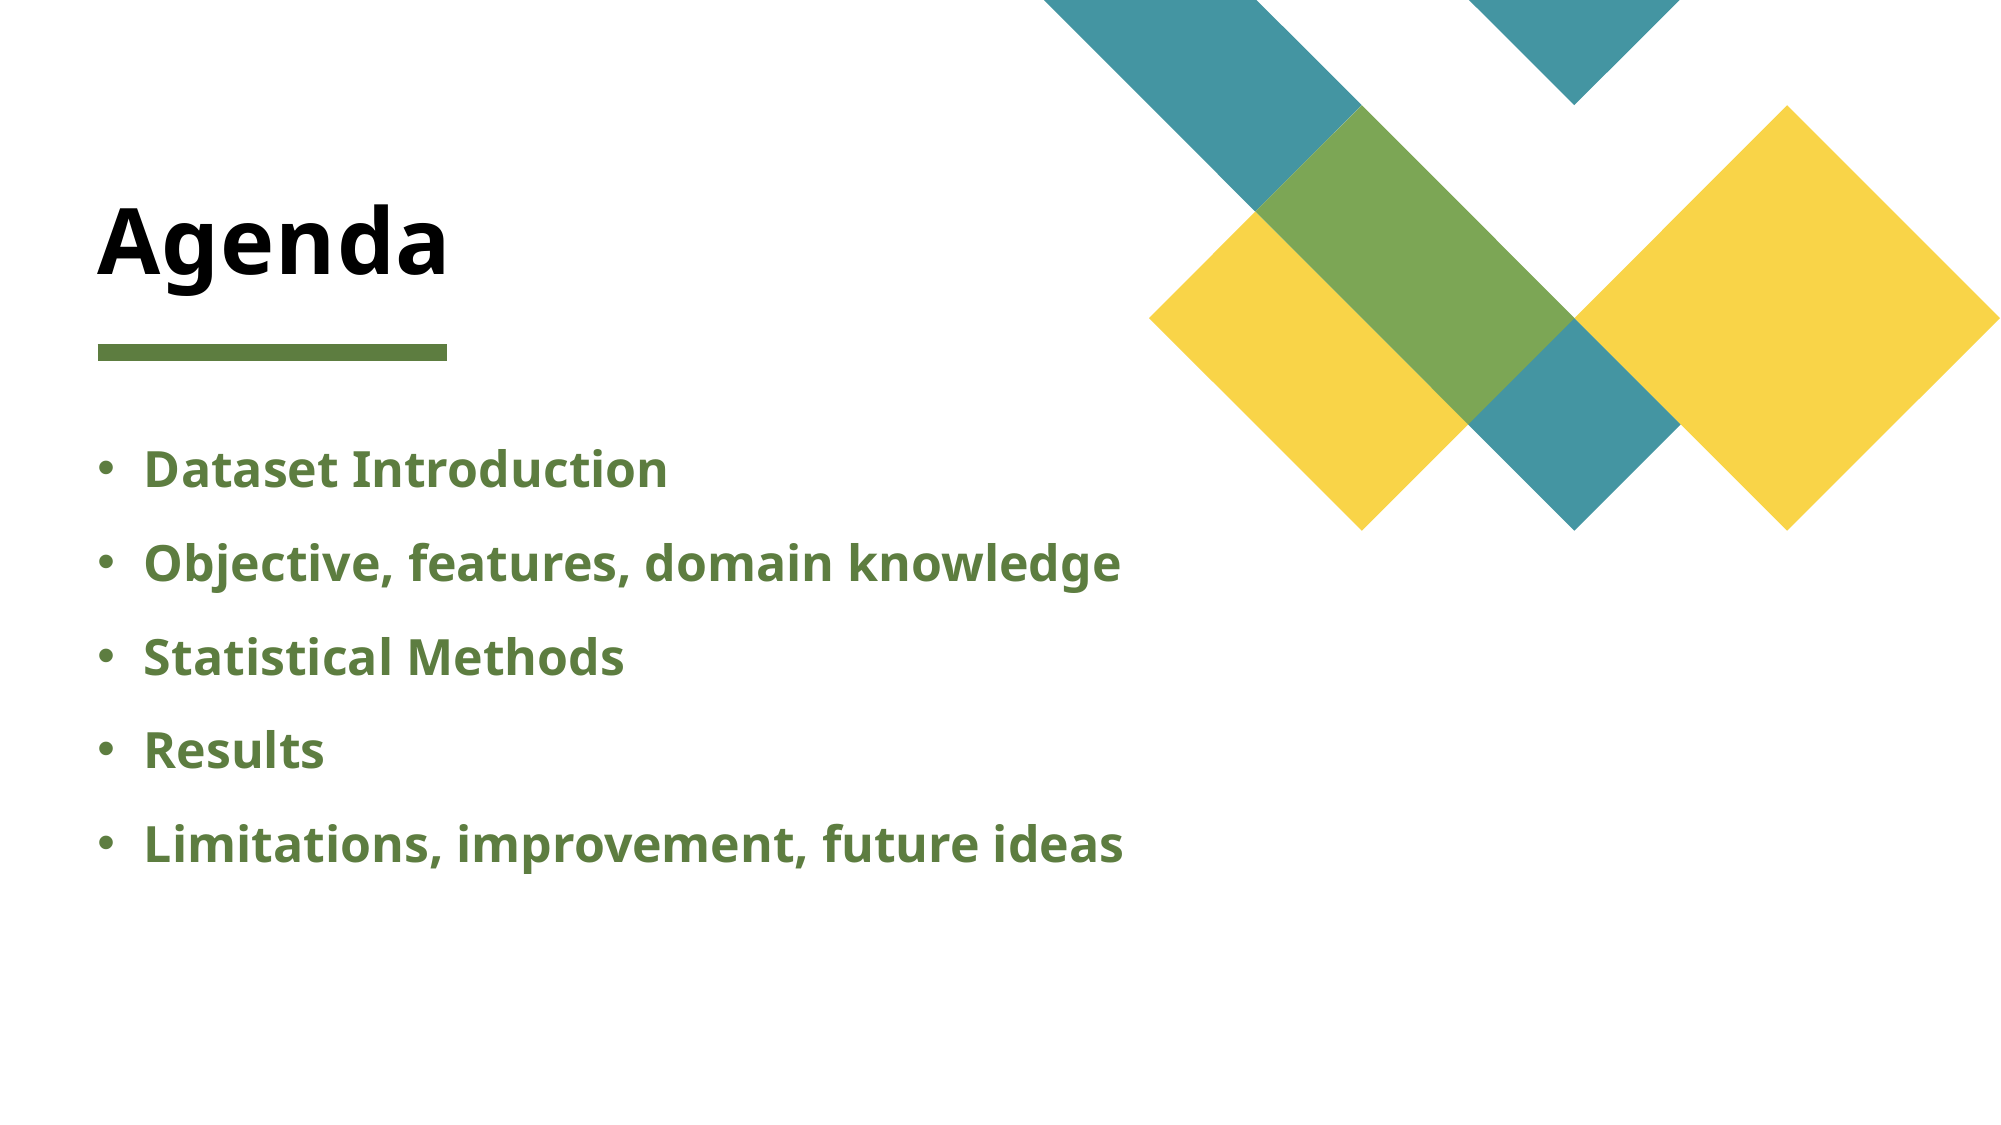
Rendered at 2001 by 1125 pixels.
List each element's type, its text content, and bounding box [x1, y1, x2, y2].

title Agenda [97, 31, 1211, 293]
list Dataset Introduction Objective, features, domain knowledge Statistical Methods Results Limitations, improvement, future ideas [97, 374, 1211, 983]
